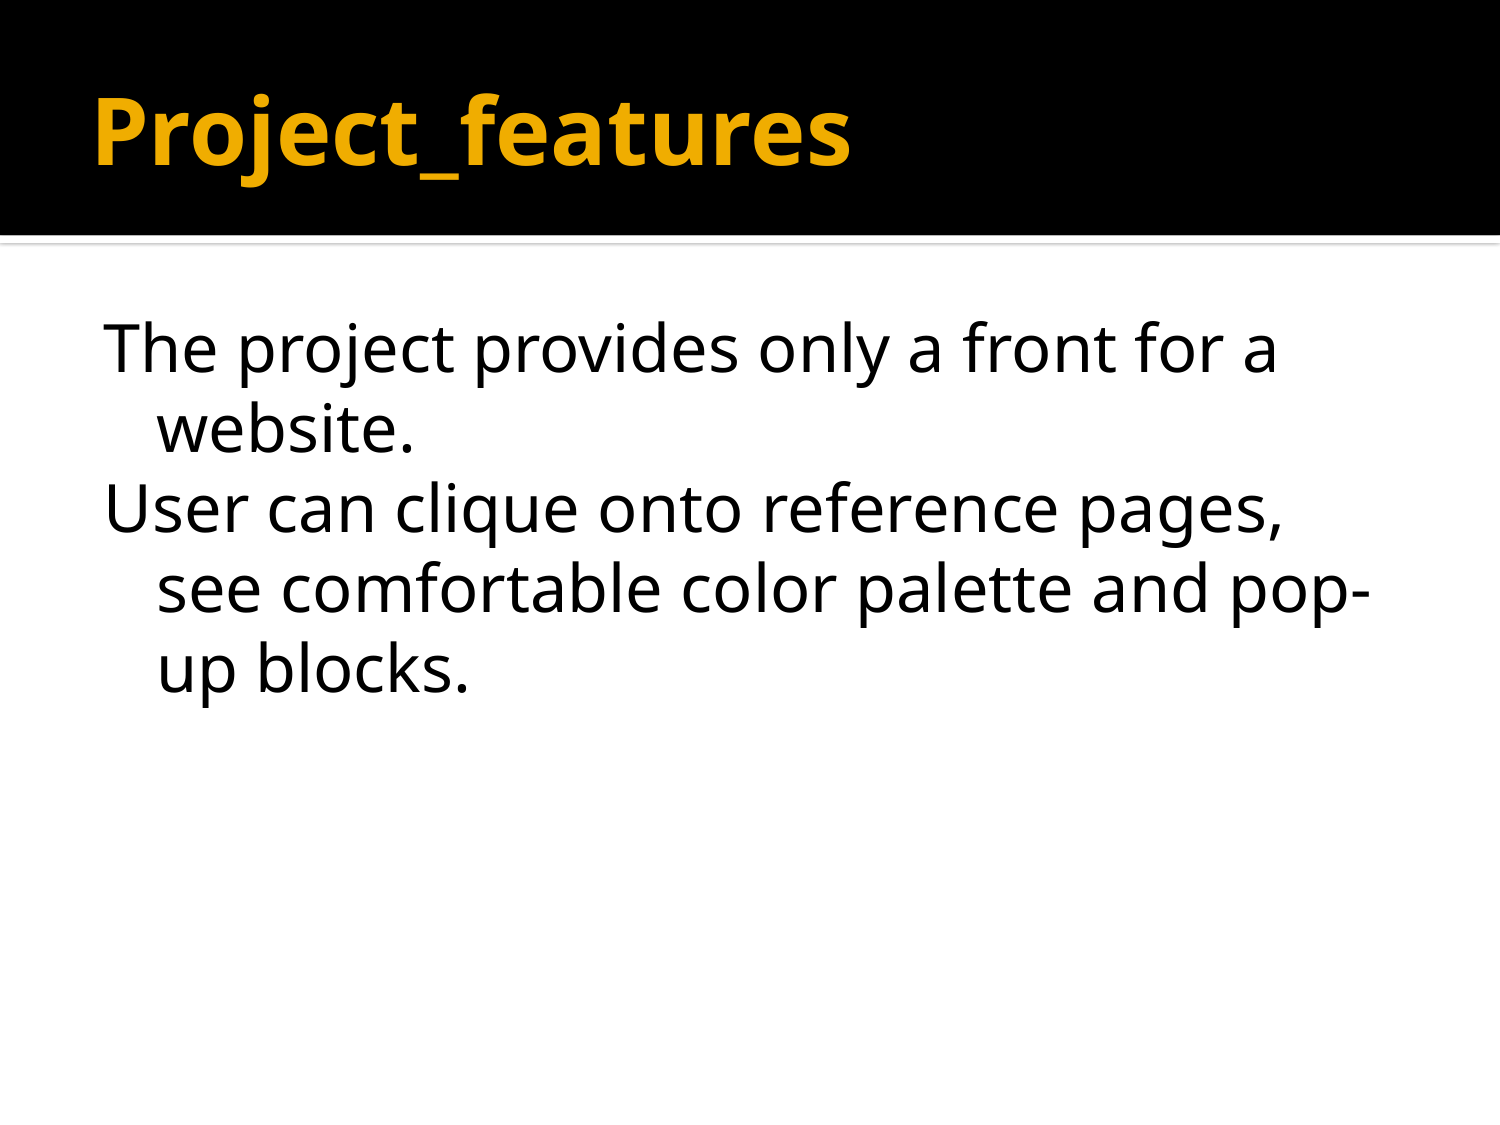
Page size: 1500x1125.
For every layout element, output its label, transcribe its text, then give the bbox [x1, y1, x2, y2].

list The project provides only a front for a website. User can clique onto reference pages, see comfortable color palette and pop-up blocks. [75, 291, 1425, 1050]
title Project_features [75, 25, 1425, 231]
